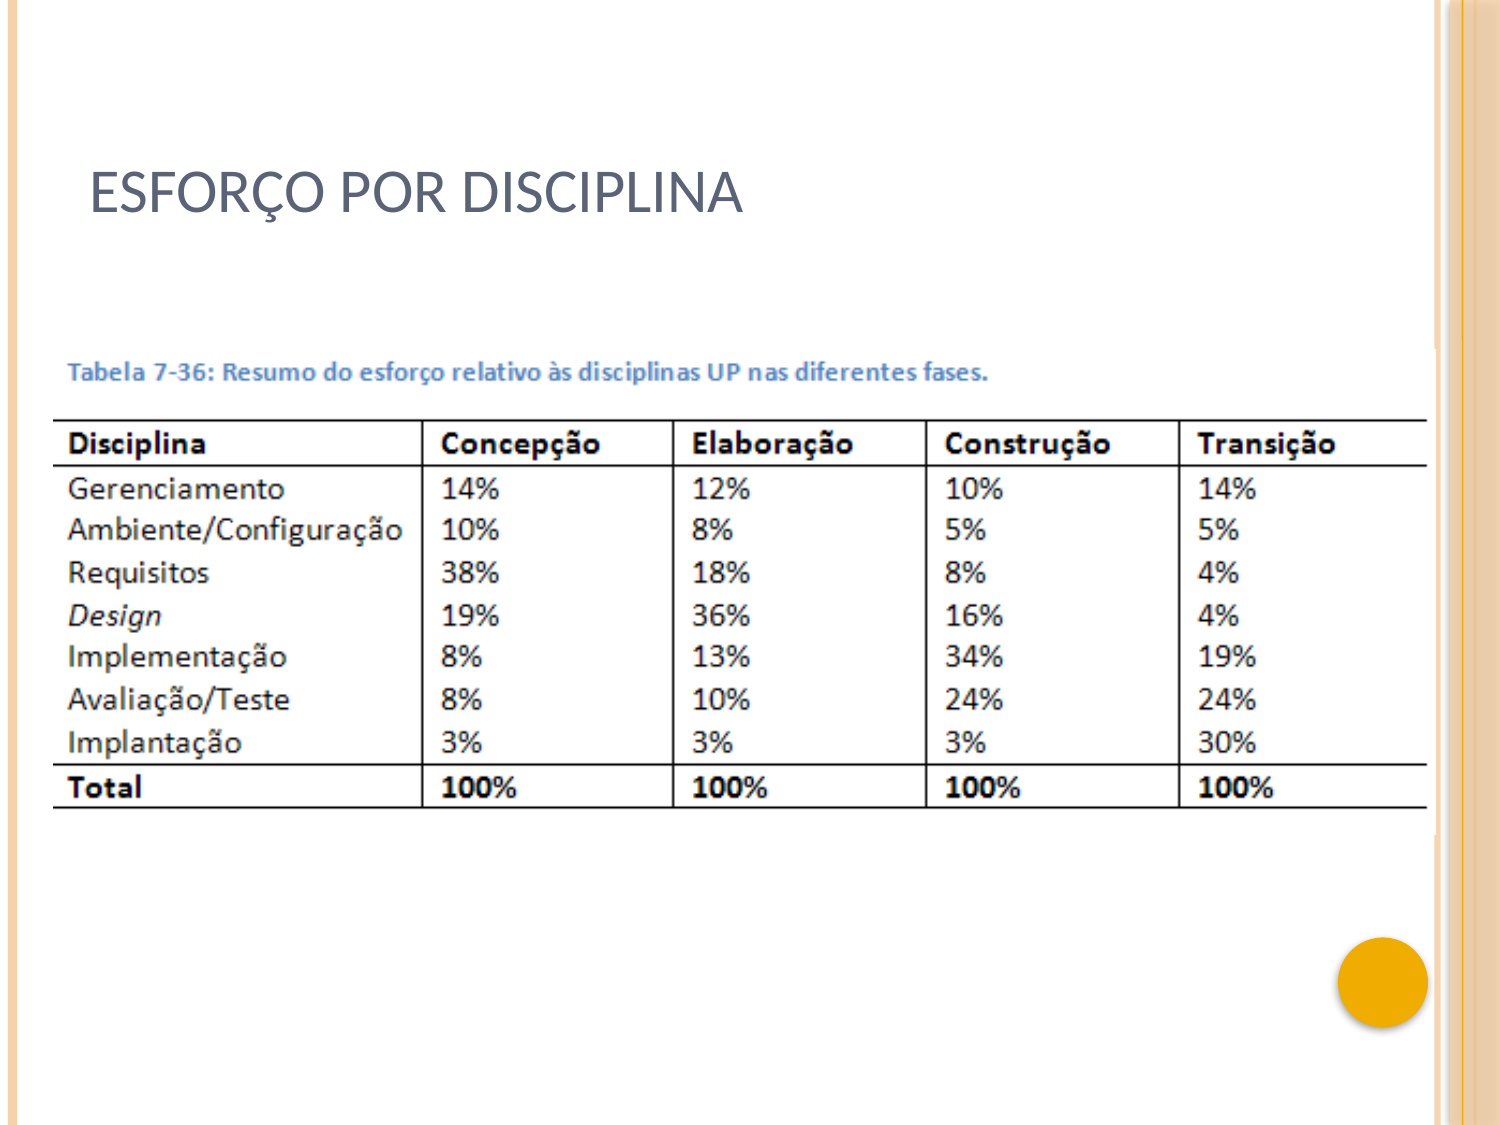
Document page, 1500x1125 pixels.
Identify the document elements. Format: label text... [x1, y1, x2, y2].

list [52, 349, 1436, 835]
title Esforço por disciplina [75, 45, 1300, 233]
